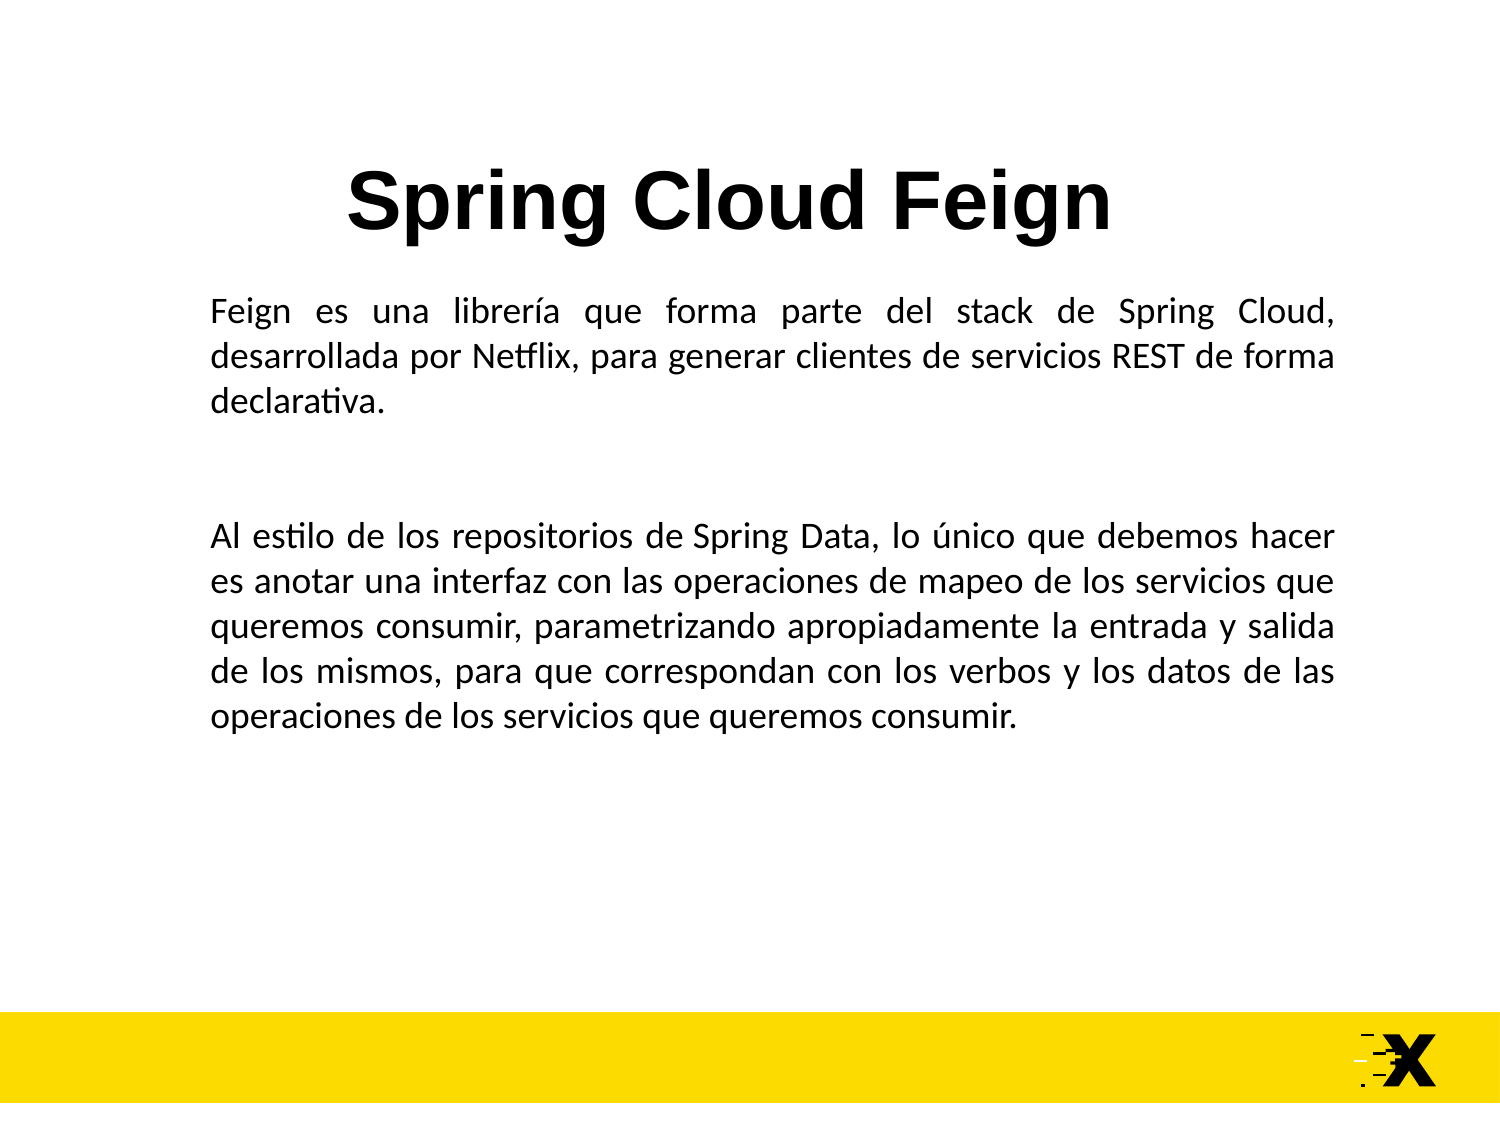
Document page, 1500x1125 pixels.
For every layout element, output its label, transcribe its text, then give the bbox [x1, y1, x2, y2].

text_box Spring Cloud Feign [0, 138, 1461, 254]
text_box Feign es una librería que forma parte del stack de Spring Cloud, desarrollada por Netflix, para generar clientes de servicios REST de forma declarativa. Al estilo de los repositorios de Spring Data, lo único que debemos hacer es anotar una interfaz con las operaciones de mapeo de los servicios que queremos consumir, parametrizando apropiadamente la entrada y salida de los mismos, para que correspondan con los verbos y los datos de las operaciones de los servicios que queremos consumir. [195, 279, 1351, 789]
picture [0, 1012, 1500, 1103]
